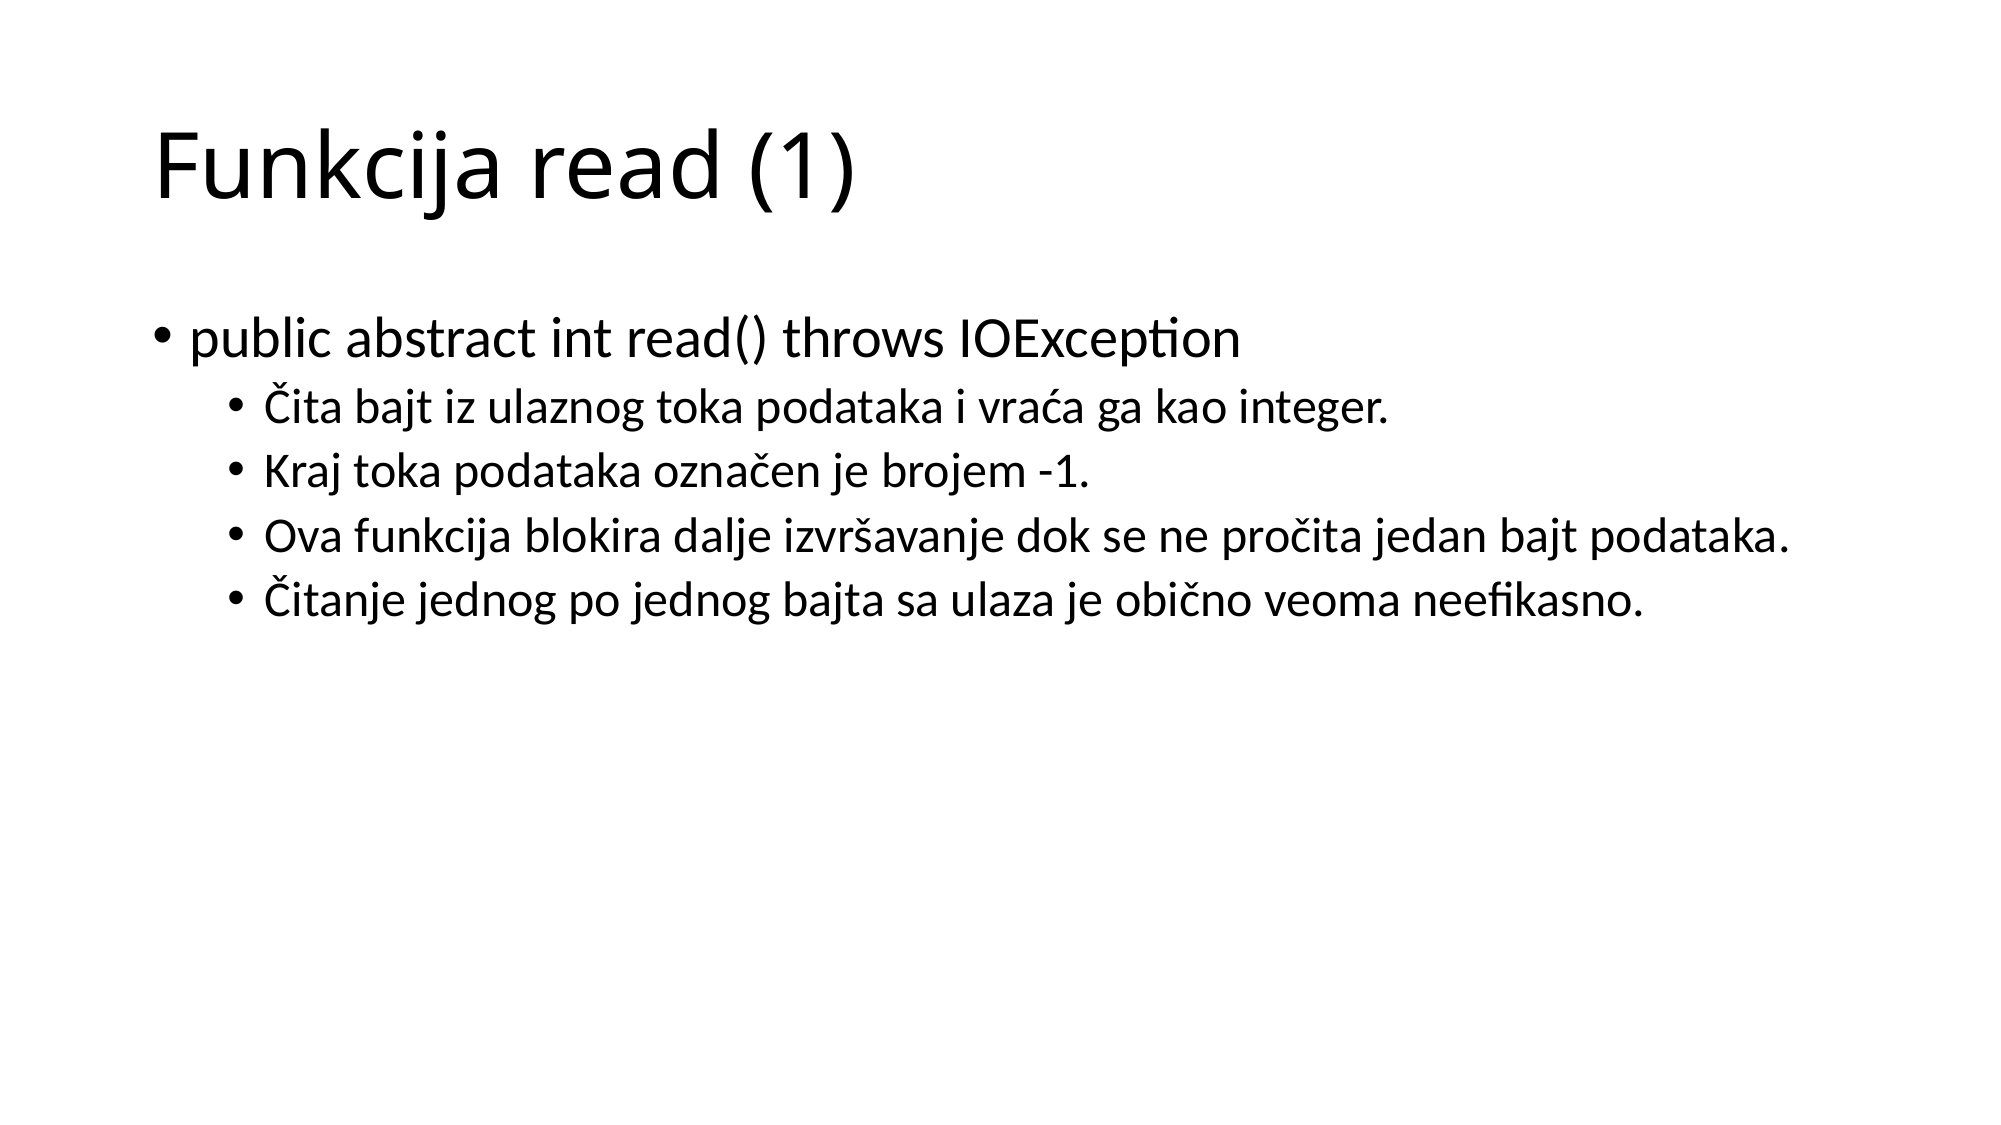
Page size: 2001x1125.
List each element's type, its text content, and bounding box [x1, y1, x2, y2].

title Funkcija read (1) [137, 59, 1863, 278]
list public abstract int read() throws IOException Čita bajt iz ulaznog toka podataka i vraća ga kao integer. Kraj toka podataka označen je brojem -1. Ova funkcija blokira dalje izvršavanje dok se ne pročita jedan bajt podataka. Čitanje jednog po jednog bajta sa ulaza je obično veoma neefikasno. [137, 299, 1863, 1014]
